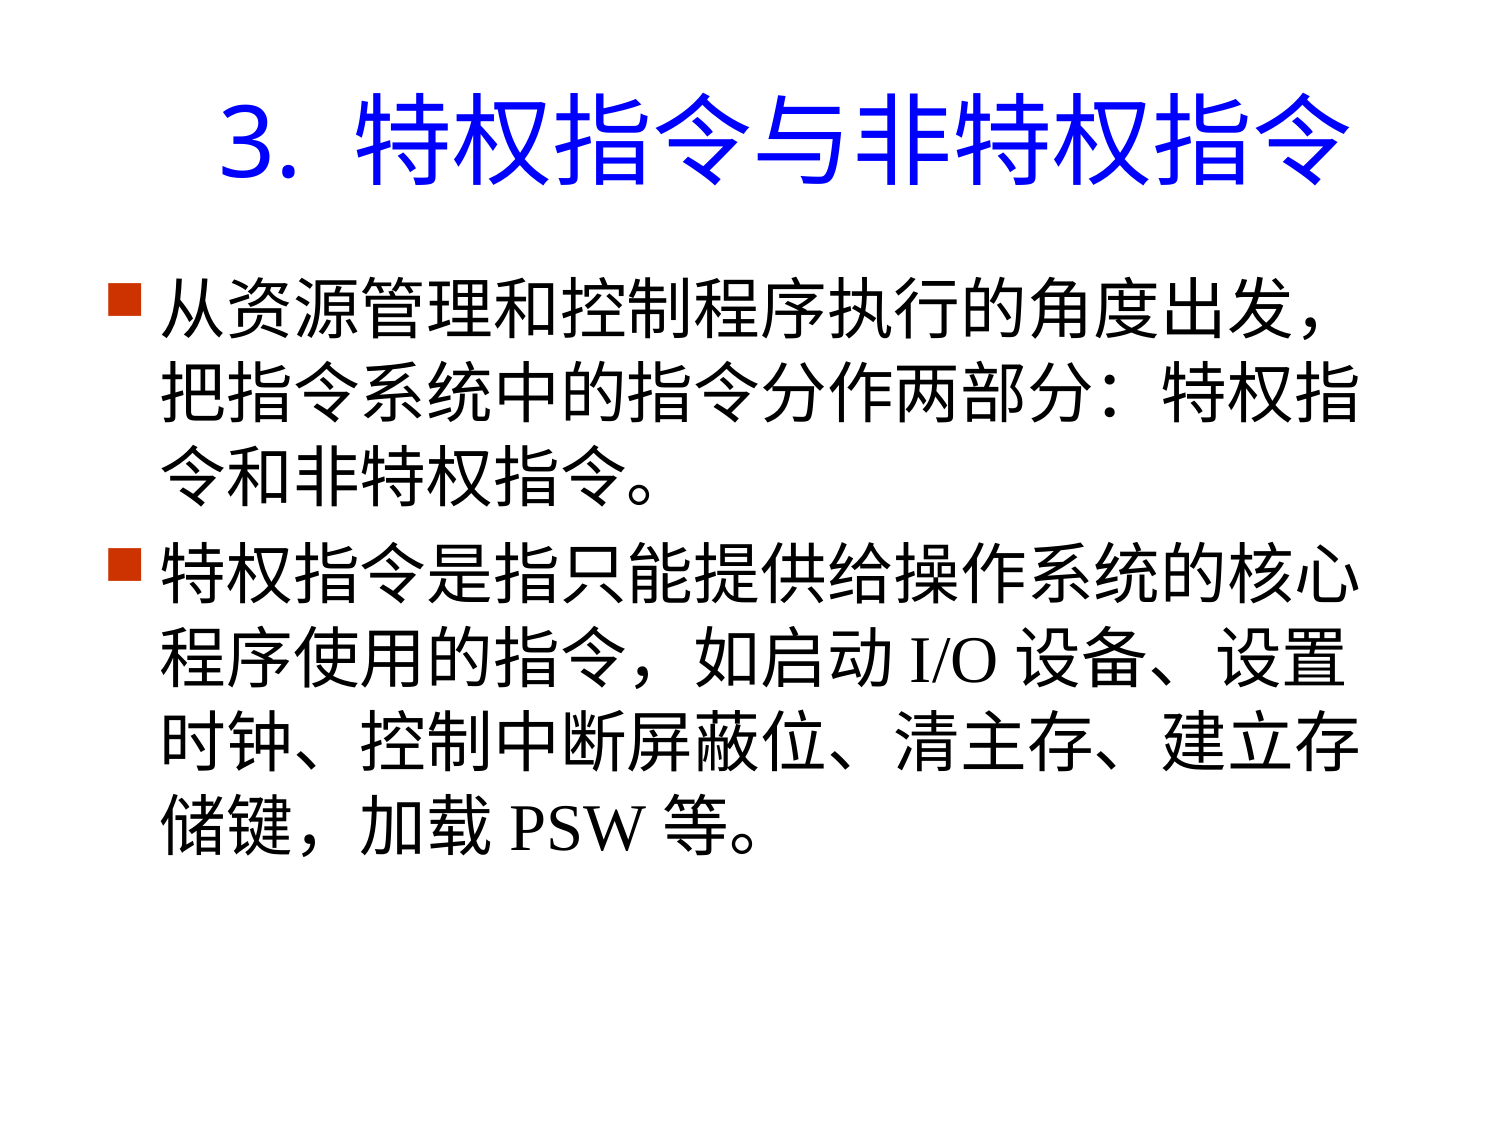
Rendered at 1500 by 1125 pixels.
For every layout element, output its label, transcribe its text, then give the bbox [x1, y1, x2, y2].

title 3. 特权指令与非特权指令 [135, 37, 1436, 238]
list 从资源管理和控制程序执行的角度出发，把指令系统中的指令分作两部分：特权指令和非特权指令。 特权指令是指只能提供给操作系统的核心程序使用的指令，如启动I/O设备、设置时钟、控制中断屏蔽位、清主存、建立存储键，加载PSW等。 [88, 255, 1413, 1000]
